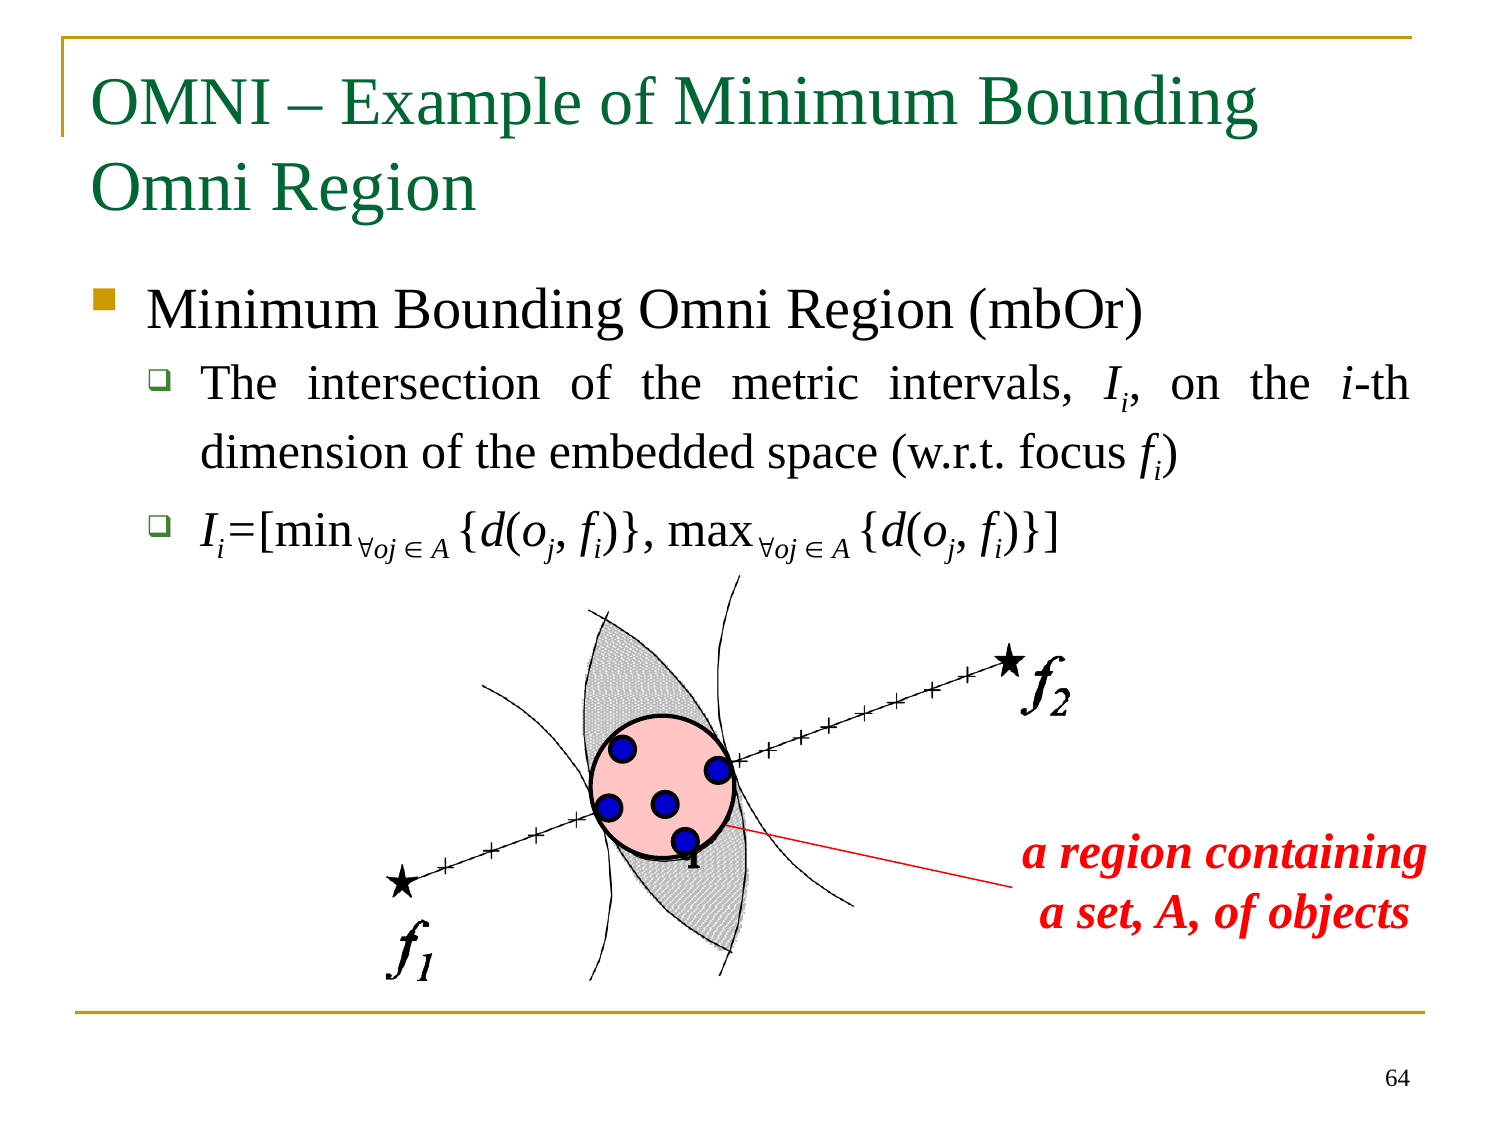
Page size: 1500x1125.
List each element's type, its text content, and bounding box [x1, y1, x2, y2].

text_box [361, 566, 1076, 1008]
list Minimum Bounding Omni Region (mbOr) The intersection of the metric intervals, Ii, on the i-th dimension of the embedded space (w.r.t. focus fi) Ii=[minoj  A {d(oj, fi)}, maxoj  A {d(oj, fi)}] [75, 262, 1425, 1006]
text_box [724, 824, 1013, 888]
text_box a region containing a set, A, of objects [1080, 811, 1457, 946]
title OMNI – Example of Minimum Bounding Omni Region [75, 45, 1425, 233]
slide_number 64 [1074, 1024, 1425, 1100]
